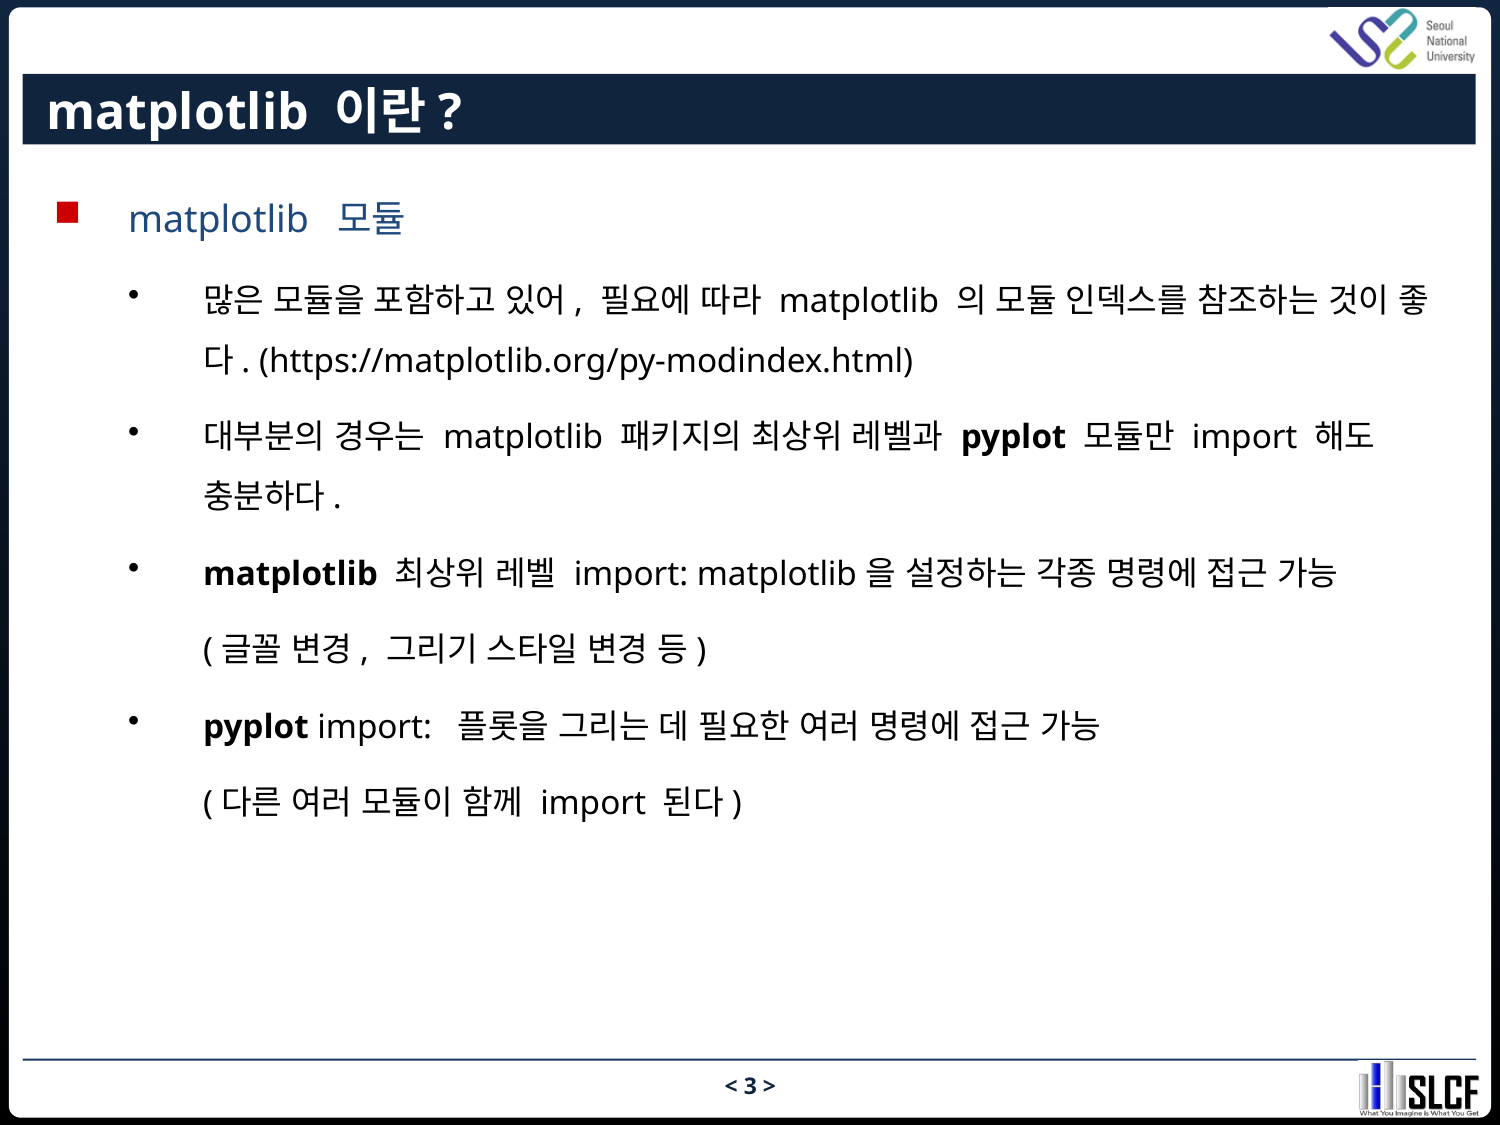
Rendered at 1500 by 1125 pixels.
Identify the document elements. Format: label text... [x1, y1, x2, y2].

text_box [6, 0, 1500, 211]
picture [1358, 1060, 1481, 1117]
list matplotlib 모듈 많은 모듈을 포함하고 있어, 필요에 따라 matplotlib 의 모듈 인덱스를 참조하는 것이 좋다. (https://matplotlib.org/py-modindex.html) 대부분의 경우는 matplotlib 패키지의 최상위 레벨과 pyplot 모듈만 import 해도 충분하다. matplotlib 최상위 레벨 import: matplotlib을 설정하는 각종 명령에 접근 가능 (글꼴 변경, 그리기 스타일 변경 등) pyplot import: 플롯을 그리는 데 필요한 여러 명령에 접근 가능 (다른 여러 모듈이 함께 import 된다) [53, 211, 1476, 822]
